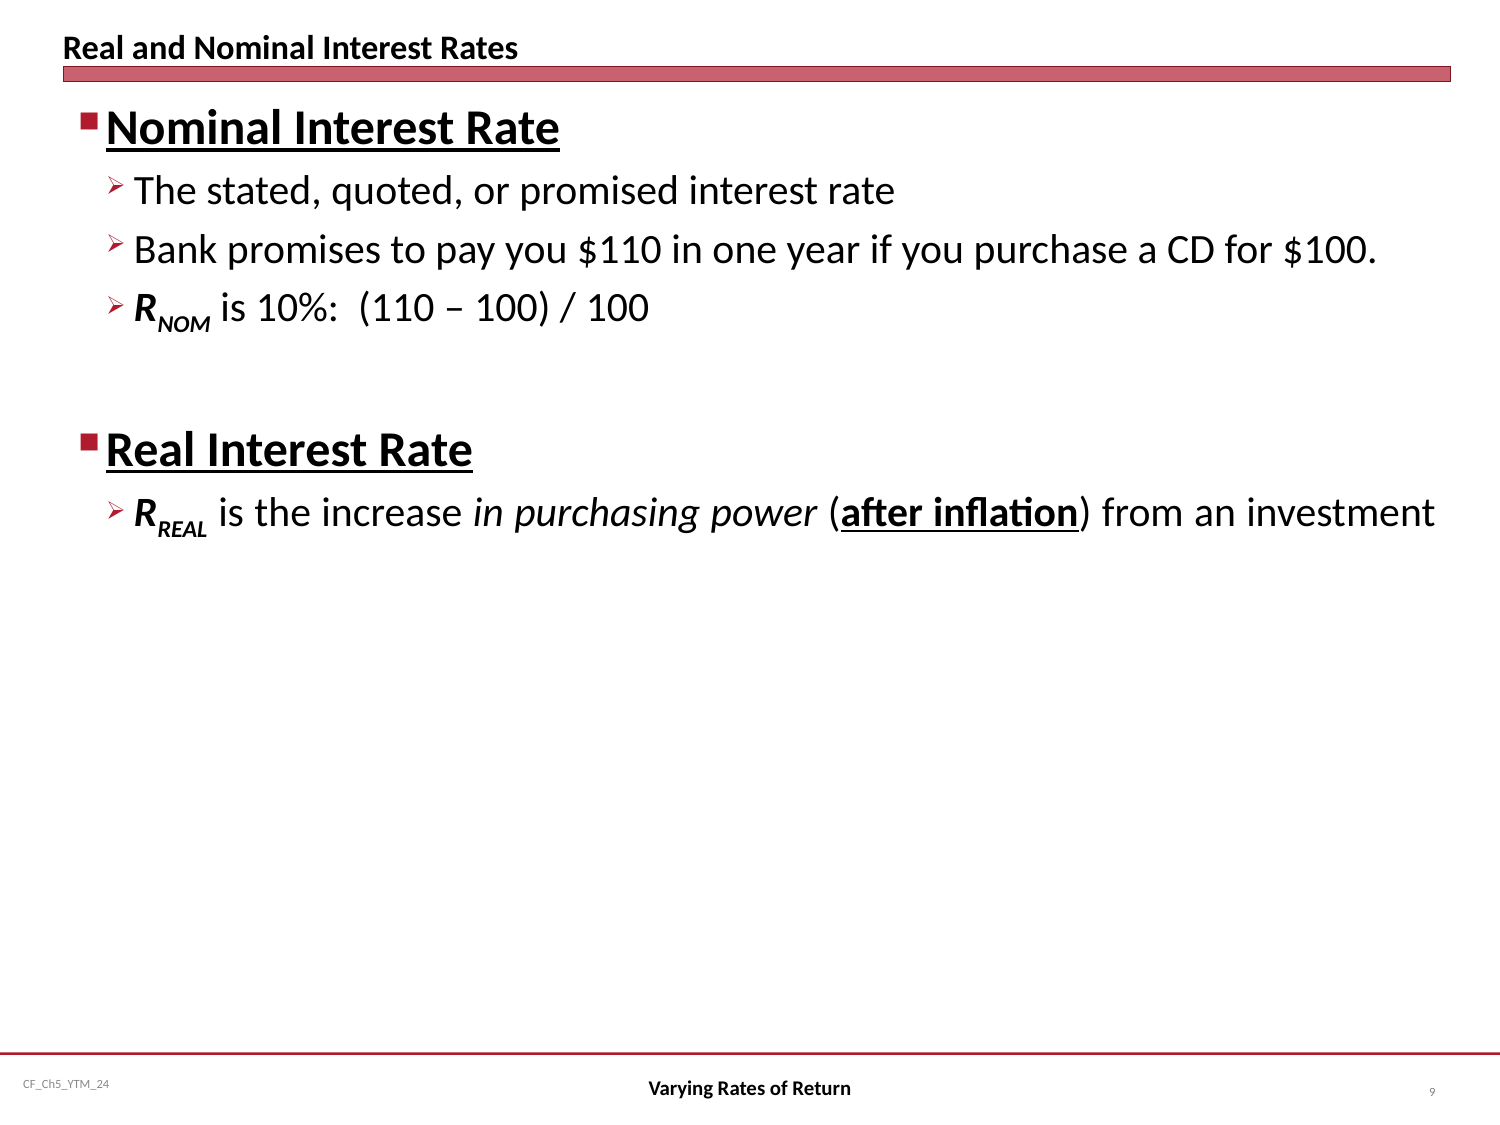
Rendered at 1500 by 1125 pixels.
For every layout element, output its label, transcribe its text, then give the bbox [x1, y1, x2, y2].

footer Varying Rates of Return [512, 1056, 988, 1117]
title Real and Nominal Interest Rates [62, 6, 1451, 67]
slide_number 9 [1375, 1061, 1451, 1122]
list Nominal Interest Rate The stated, quoted, or promised interest rate Bank promises to pay you $110 in one year if you purchase a CD for $100. RNOM is 10%: (110 – 100) / 100 Real Interest Rate RREAL is the increase in purchasing power (after inflation) from an investment [63, 87, 1451, 1041]
